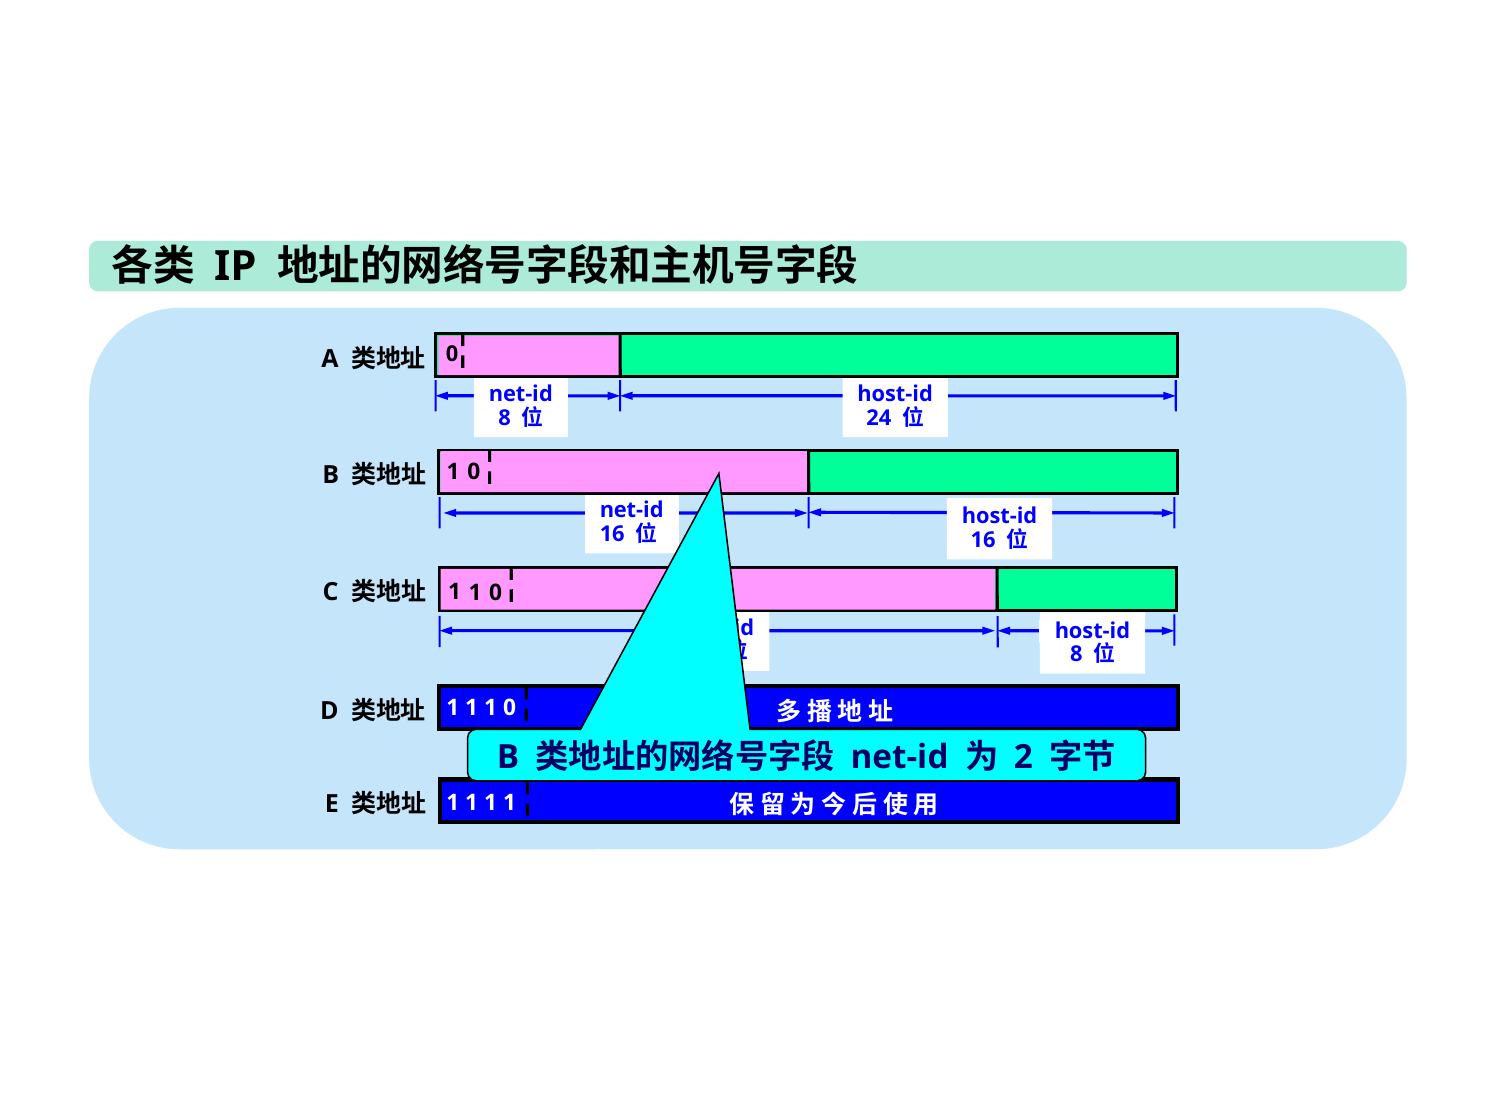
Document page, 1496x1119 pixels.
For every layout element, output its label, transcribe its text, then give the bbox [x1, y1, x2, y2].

text_box [873, 240, 1407, 292]
text_box 各类 IP 地址的网络号字段和主机号字段 [97, 231, 873, 296]
text_box [87, 305, 1409, 852]
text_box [306, 332, 1179, 827]
text_box [89, 240, 97, 292]
